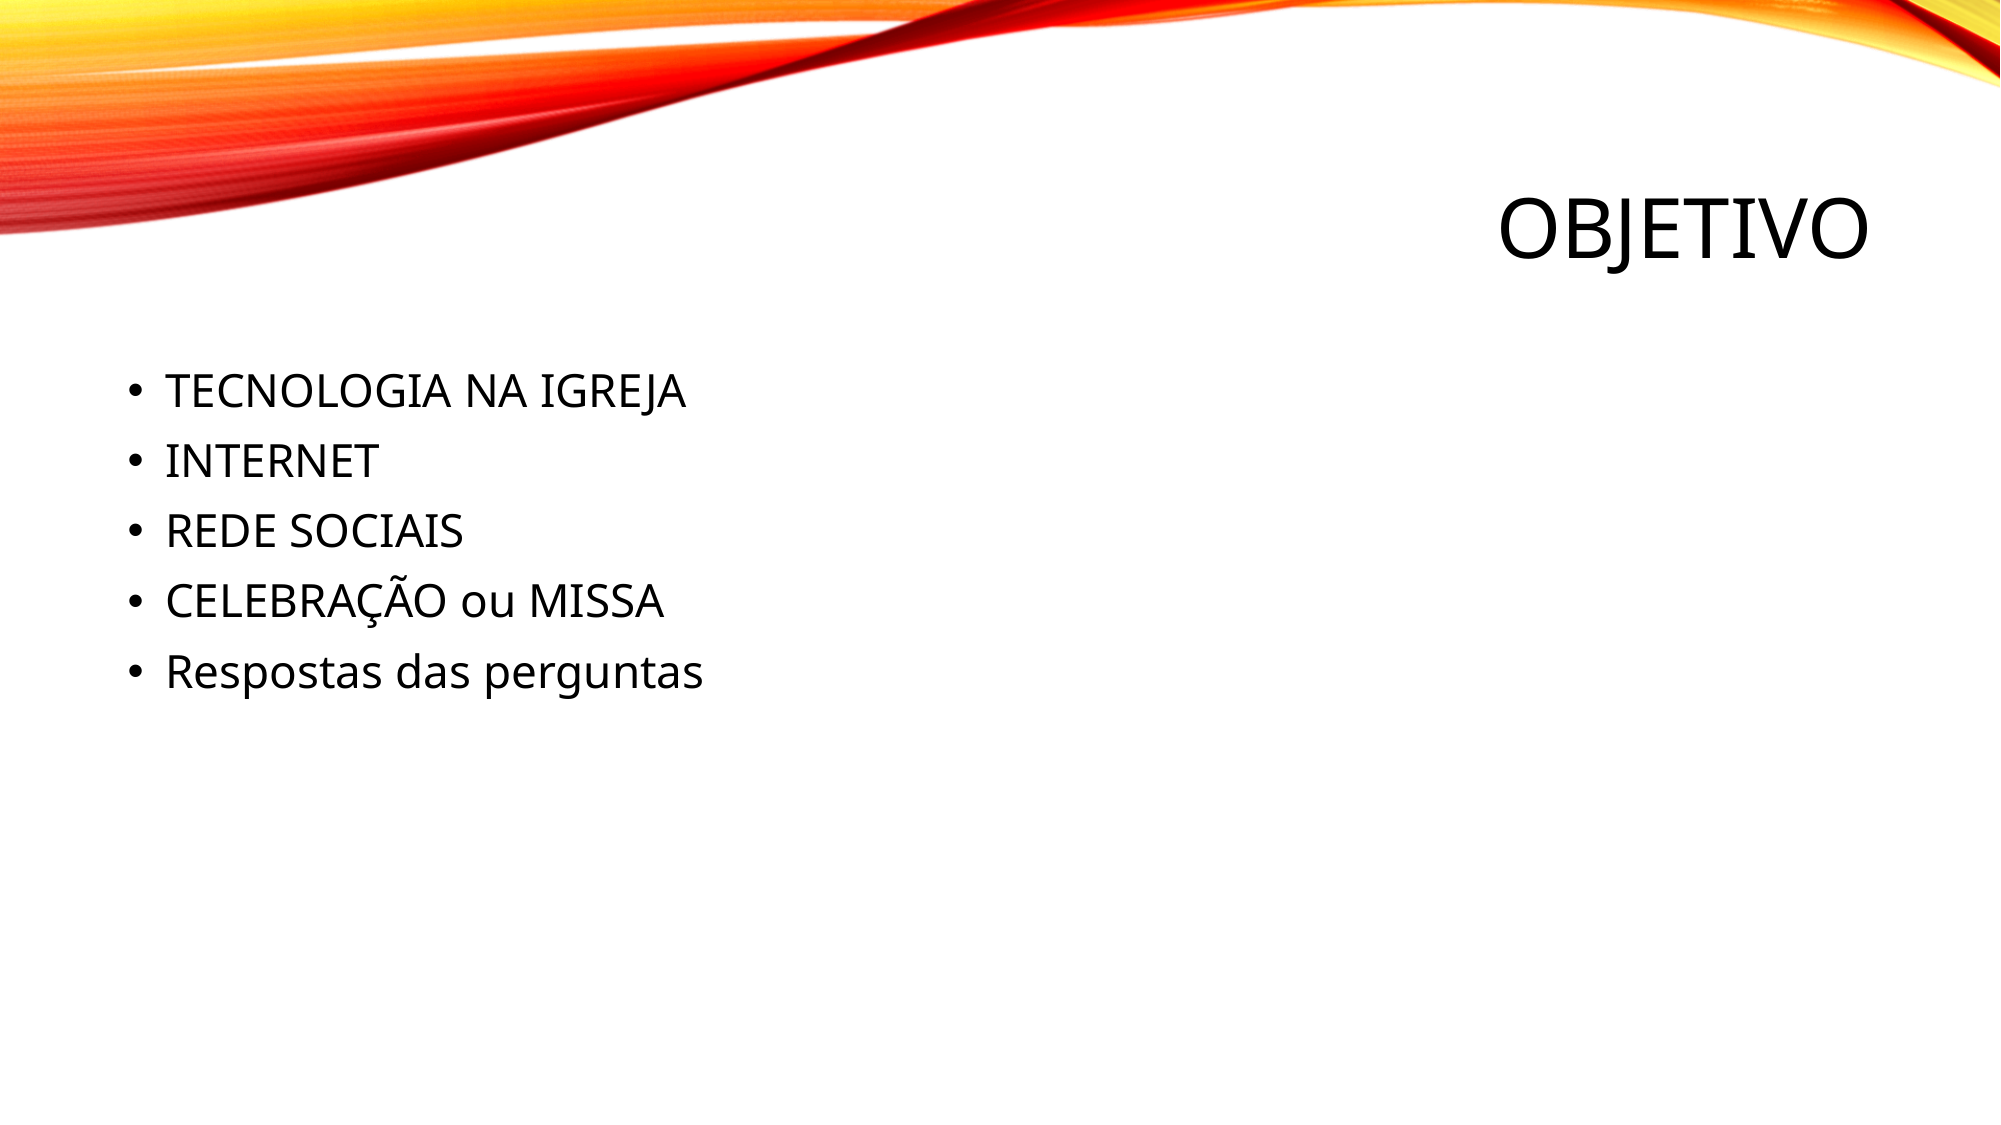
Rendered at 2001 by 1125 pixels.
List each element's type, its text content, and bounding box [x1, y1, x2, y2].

title OBJETIVO [474, 125, 1888, 338]
list TECNOLOGIA NA IGREJA INTERNET REDE SOCIAIS CELEBRAÇÃO ou MISSA Respostas das perguntas [112, 360, 1888, 1021]
picture [0, 0, 2000, 237]
